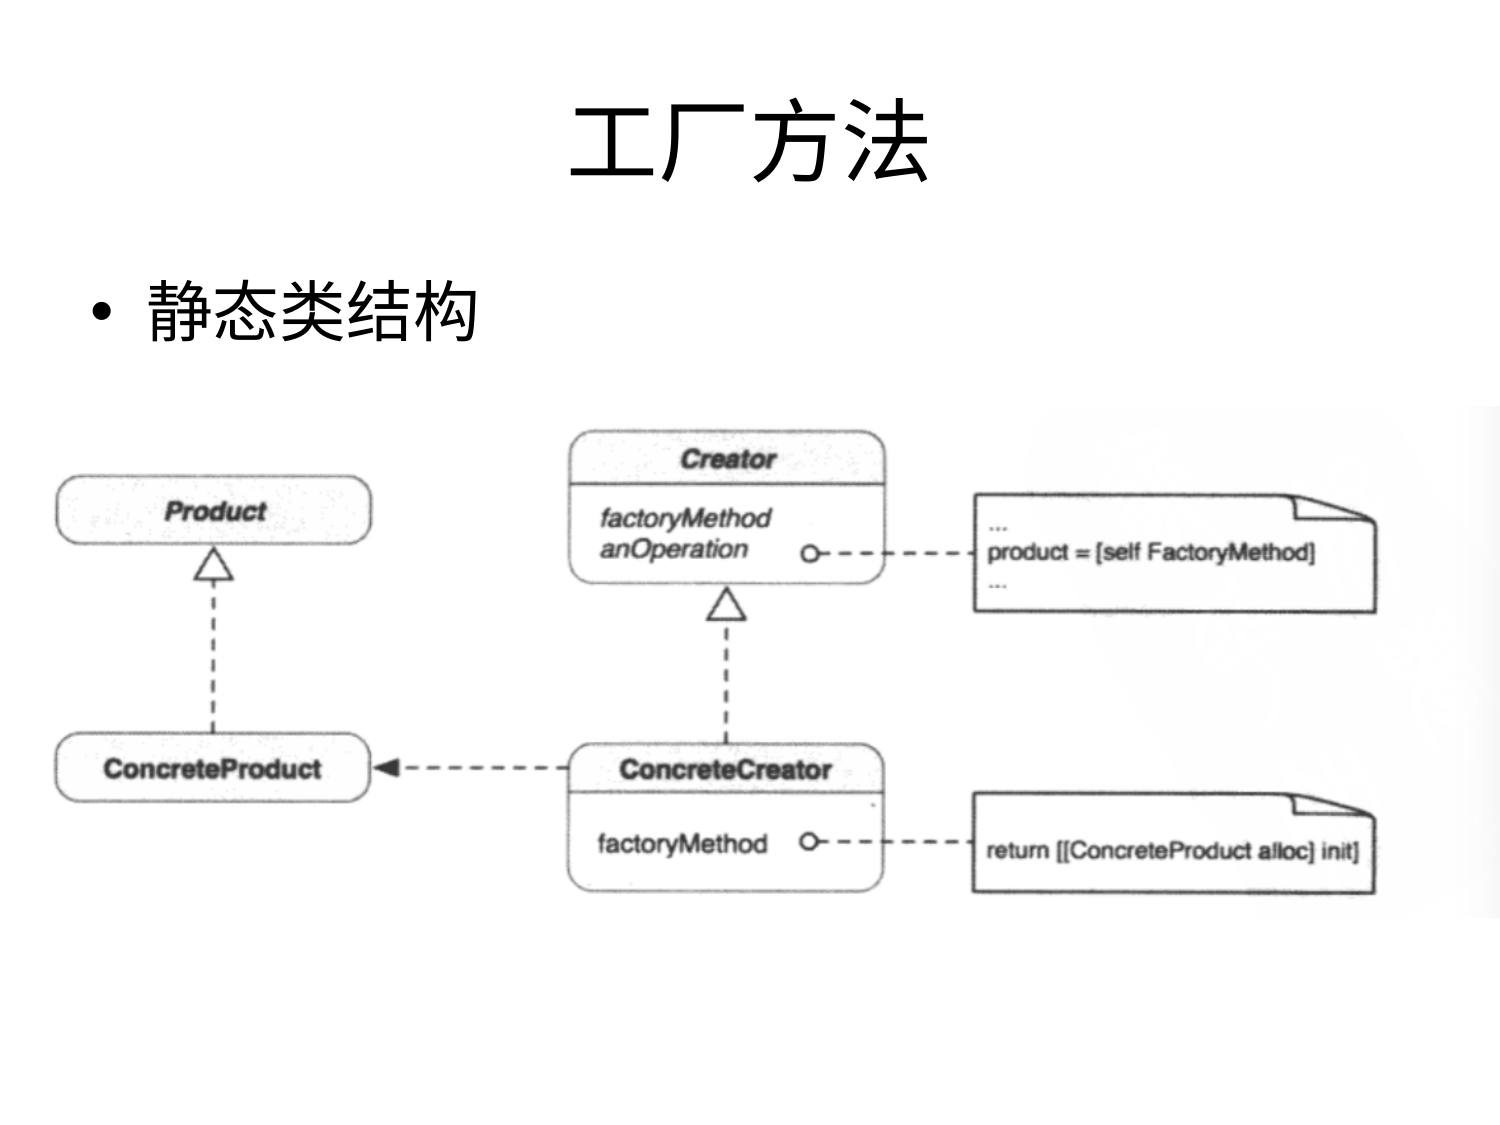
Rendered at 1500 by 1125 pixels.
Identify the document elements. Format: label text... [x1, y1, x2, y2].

picture [0, 406, 1500, 918]
title 工厂方法 [75, 45, 1425, 233]
list 静态类结构 [75, 262, 1425, 388]
